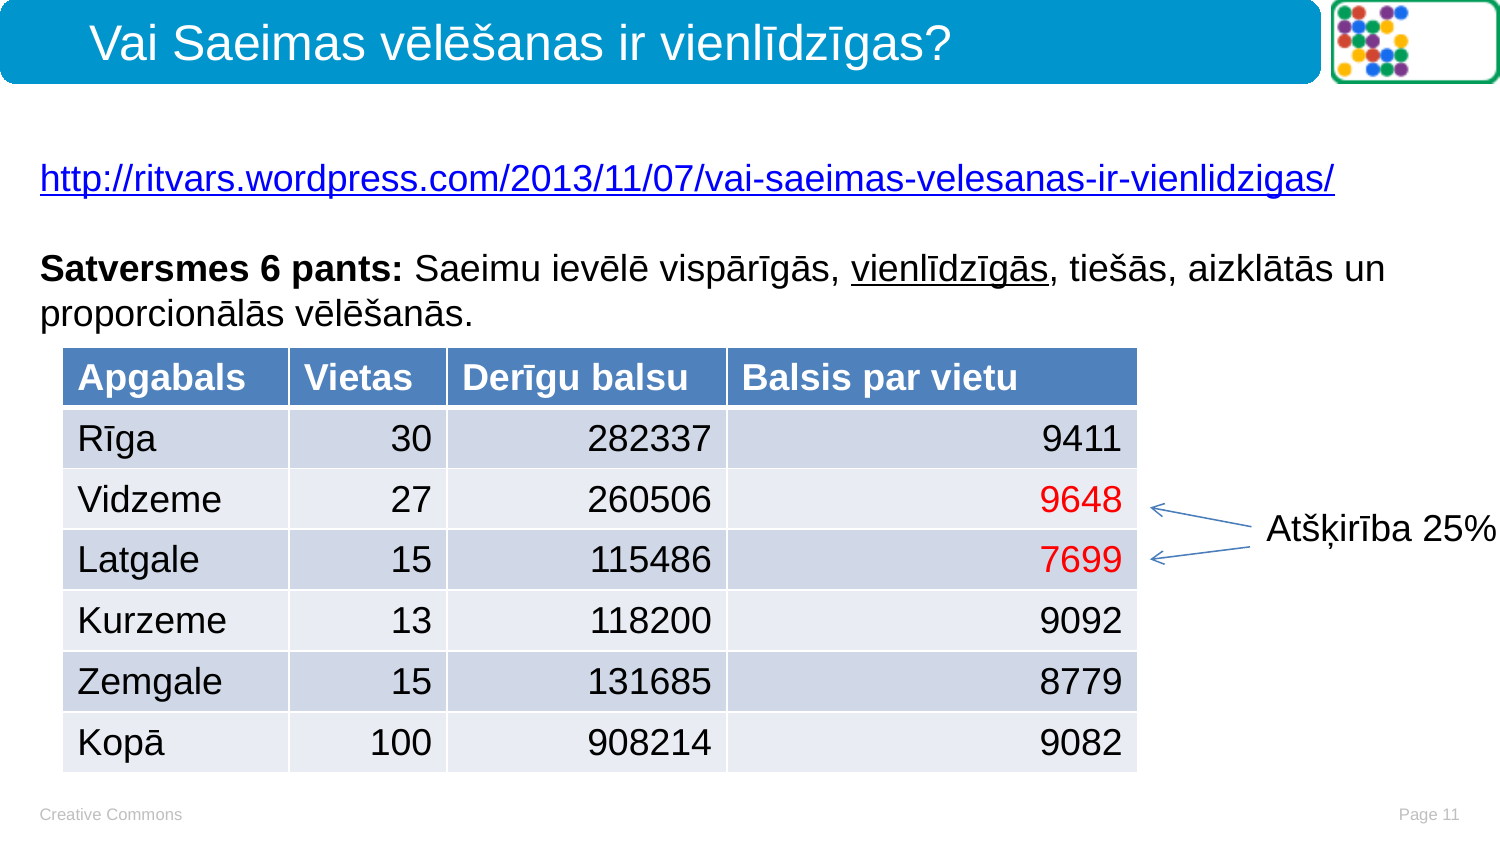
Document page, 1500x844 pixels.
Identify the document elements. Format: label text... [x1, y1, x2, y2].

table_cell 908214 [448, 713, 726, 772]
table_cell 7699 [728, 530, 1137, 589]
table_cell Rīga [63, 410, 288, 468]
picture [0, 0, 6, 8]
table_header Derīgu balsu [448, 348, 726, 405]
table_cell 13 [290, 591, 446, 650]
table_cell 115486 [448, 530, 726, 589]
table_header Vietas [290, 348, 446, 405]
table_cell 27 [290, 469, 446, 528]
table_cell 282337 [448, 410, 726, 468]
table_cell Latgale [63, 530, 288, 589]
table_cell 9082 [728, 713, 1137, 772]
text_box Atšķirība 25% [1251, 496, 1500, 557]
table_cell 9648 [728, 469, 1137, 528]
table_cell Zemgale [63, 652, 288, 711]
table_cell 118200 [448, 591, 726, 650]
table_cell Kopā [63, 713, 288, 772]
list http://ritvars.wordpress.com/2013/11/07/vai-saeimas-velesanas-ir-vienlidzigas/ Satversmes 6 pants: Saeimu ievēlē vispārīgās, vienlīdzīgās, tiešās, aizklātās un proporcionālās vēlēšanās. [24, 146, 1475, 779]
table_cell 131685 [448, 652, 726, 711]
table_cell 100 [290, 713, 446, 772]
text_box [1149, 507, 1251, 528]
table_cell Kurzeme [63, 591, 288, 650]
table_cell 30 [290, 410, 446, 468]
table_header Balsis par vietu [728, 348, 1137, 405]
table_cell 9411 [728, 410, 1137, 468]
title Vai Saeimas vēlēšanas ir vienlīdzīgas? [75, 0, 1425, 85]
table_cell 15 [290, 530, 446, 589]
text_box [1149, 546, 1251, 560]
picture [1425, 0, 1500, 84]
table_header Apgabals [63, 348, 288, 405]
table_cell 9092 [728, 591, 1137, 650]
table_cell 260506 [448, 469, 726, 528]
picture [0, 75, 8, 84]
table_cell Vidzeme [63, 469, 288, 528]
table_cell 8779 [728, 652, 1137, 711]
table_cell 15 [290, 652, 446, 711]
